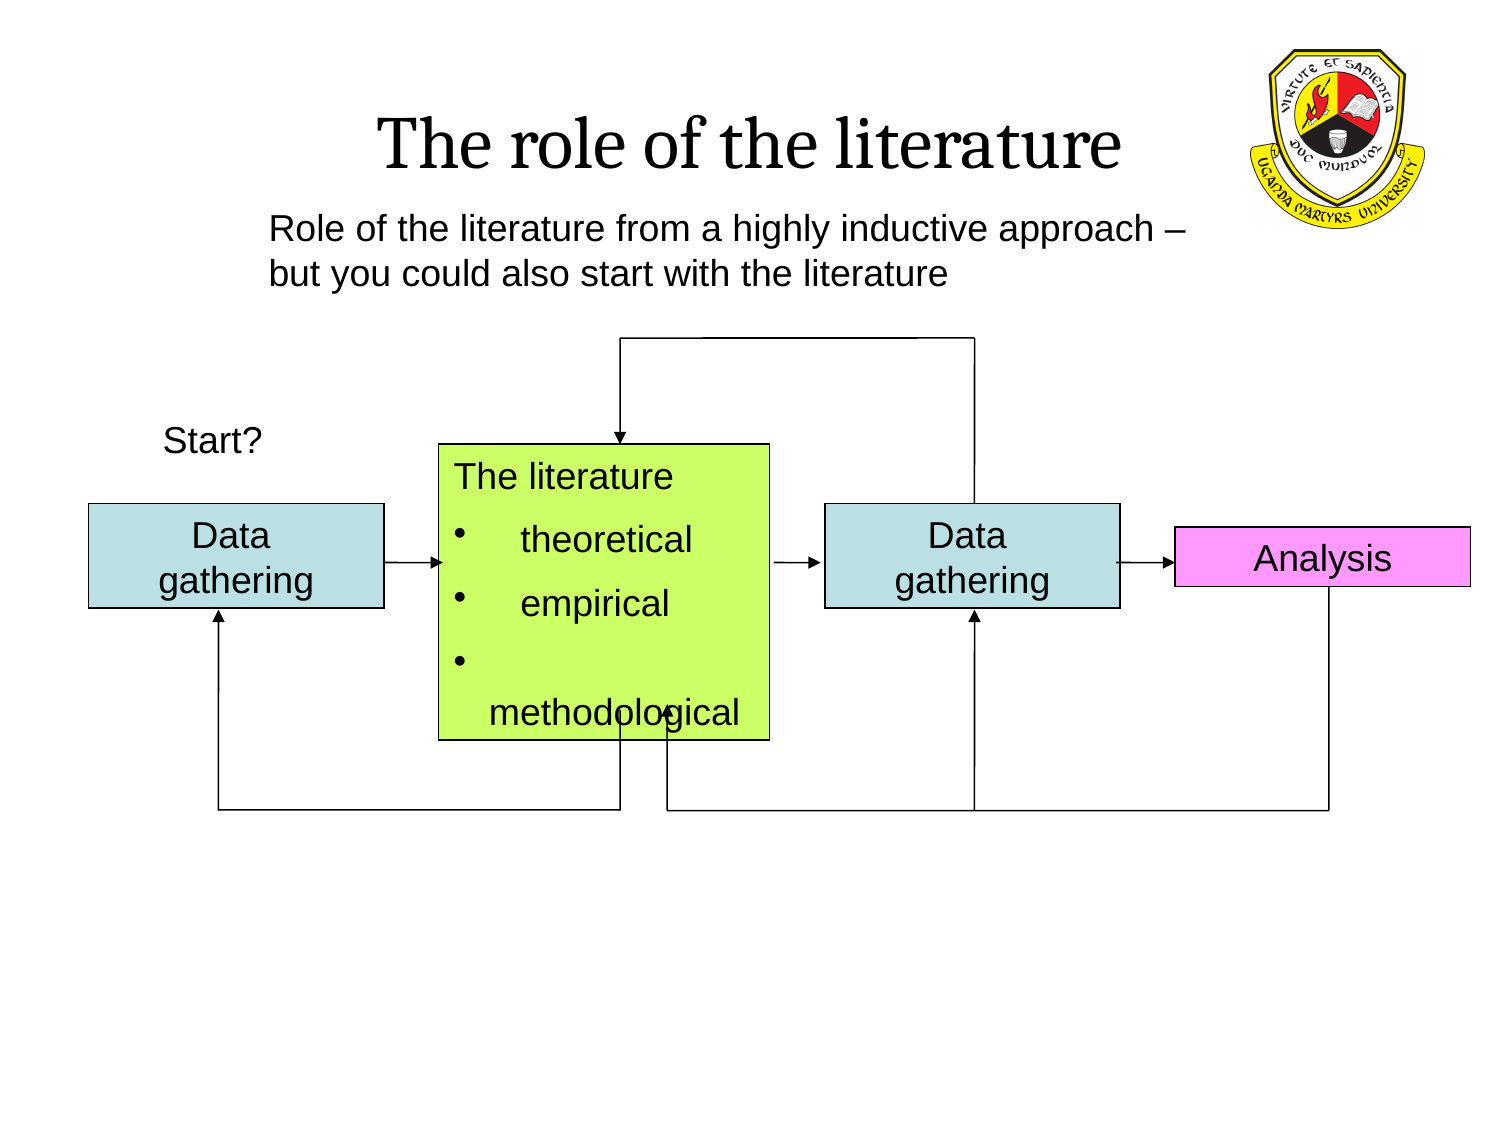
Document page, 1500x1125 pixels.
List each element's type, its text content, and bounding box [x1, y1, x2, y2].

text_box Role of the literature from a highly inductive approach – but you could also start with the literature [253, 196, 1247, 302]
title The role of the literature [75, 45, 1425, 233]
text_box [1116, 556, 1176, 569]
text_box Start? [112, 408, 313, 469]
text_box [383, 556, 443, 569]
text_box [773, 556, 821, 569]
text_box Data gathering [88, 503, 384, 609]
text_box Analysis [1175, 527, 1471, 587]
text_box [661, 704, 674, 811]
text_box [212, 609, 225, 811]
text_box The literature theoretical empirical methodological [438, 444, 770, 741]
text_box [613, 337, 627, 445]
text_box [968, 609, 981, 811]
text_box Data gathering [824, 503, 1121, 609]
